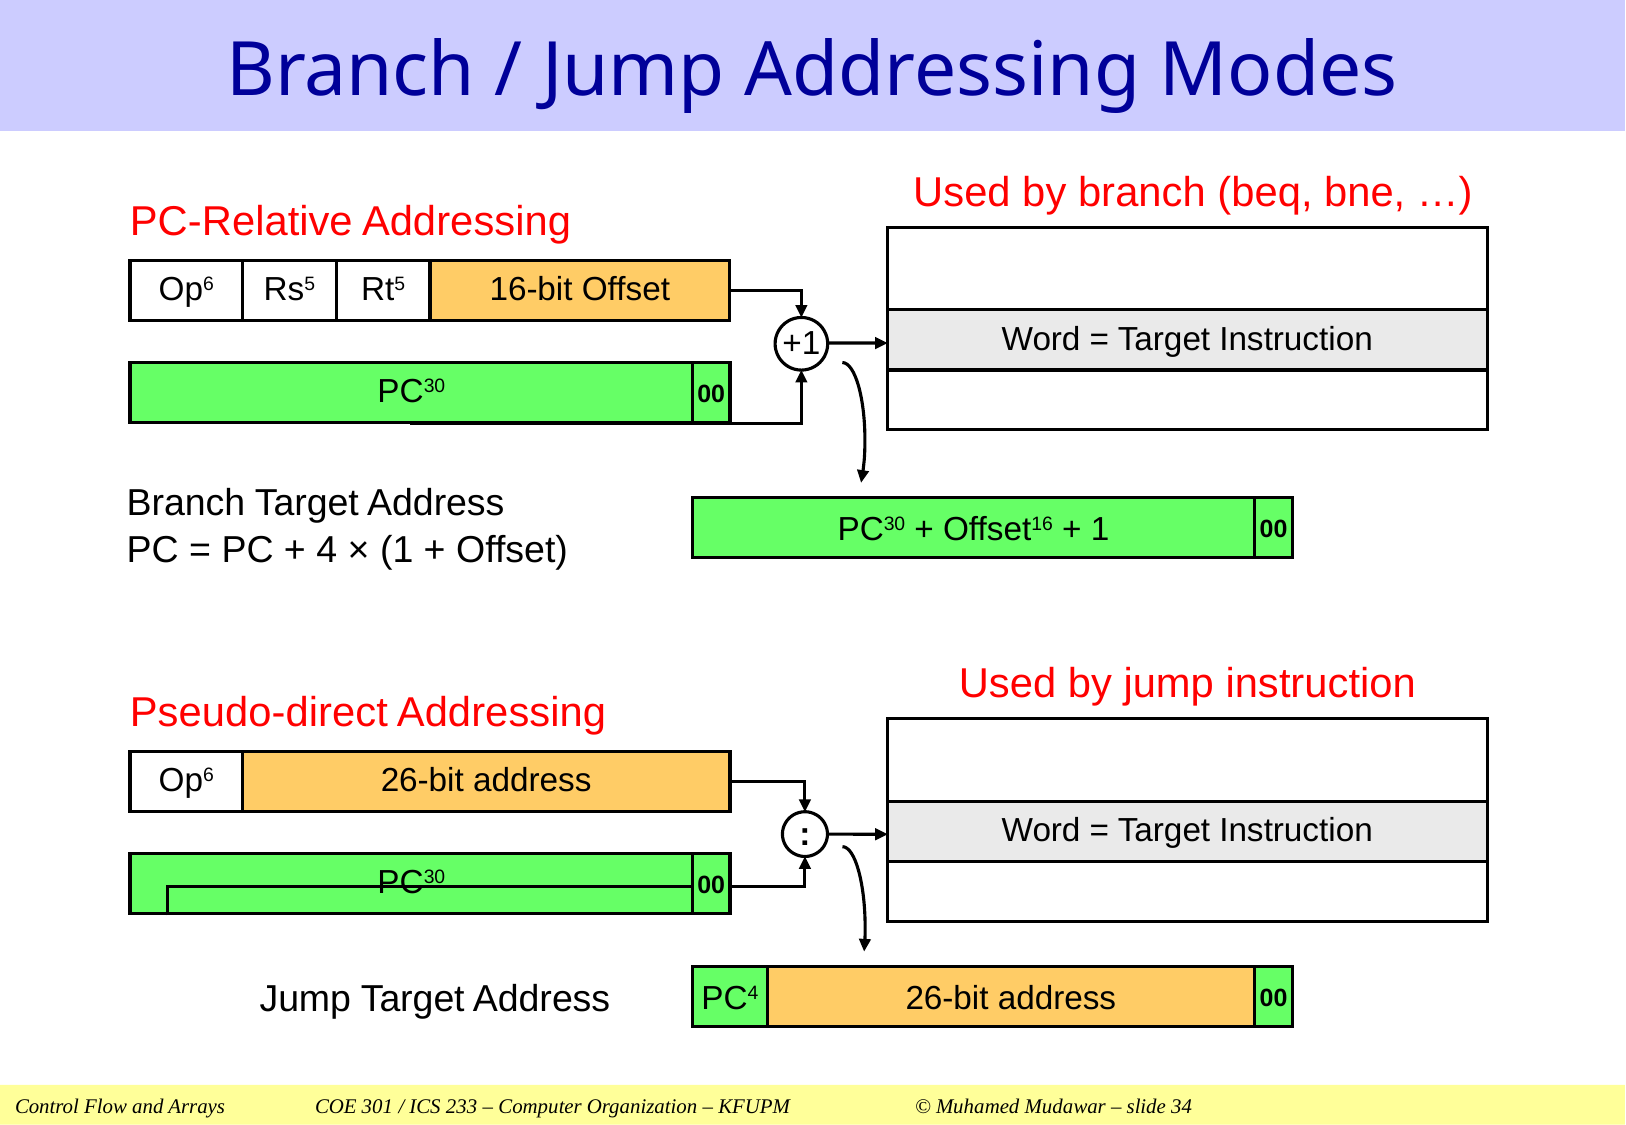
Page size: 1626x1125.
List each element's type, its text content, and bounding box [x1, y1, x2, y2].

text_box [129, 155, 1499, 431]
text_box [259, 966, 1293, 1027]
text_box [126, 482, 1293, 566]
text_box [842, 440, 870, 480]
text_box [129, 647, 1488, 952]
title Branch / Jump Addressing Modes [0, 0, 1625, 131]
